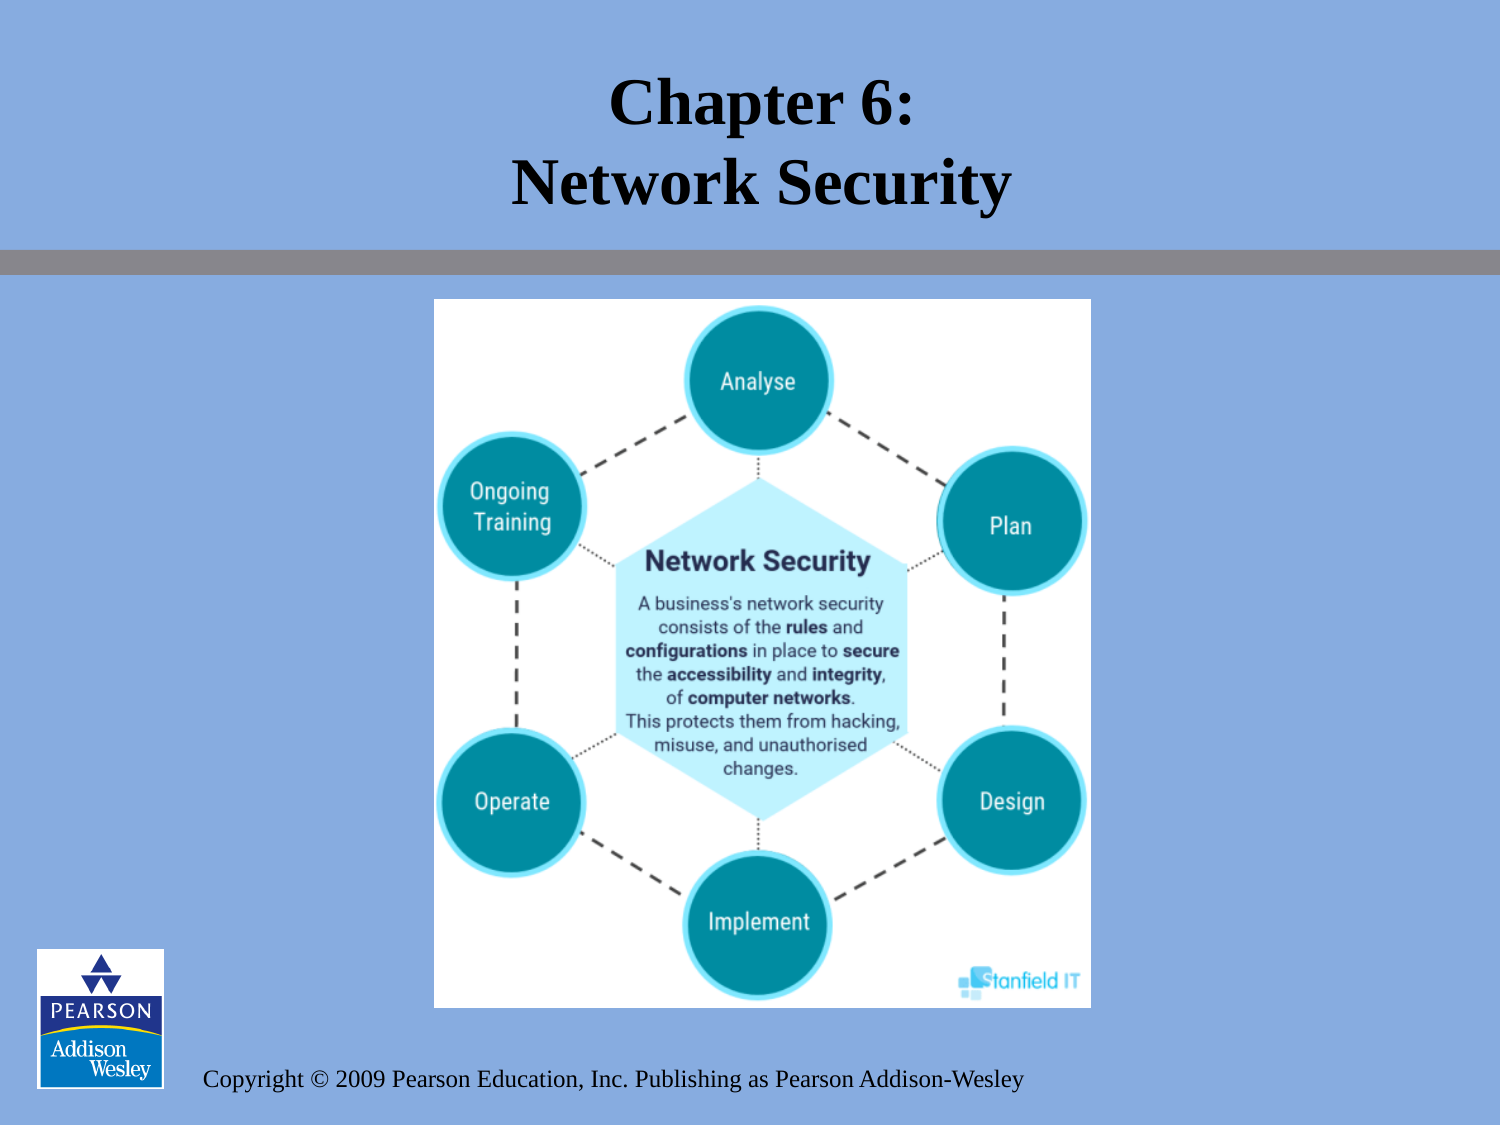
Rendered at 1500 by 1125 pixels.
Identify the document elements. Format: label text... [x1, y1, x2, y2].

title Chapter 6: Network Security [112, 50, 1413, 213]
picture [37, 949, 164, 1089]
picture [434, 299, 1091, 1008]
